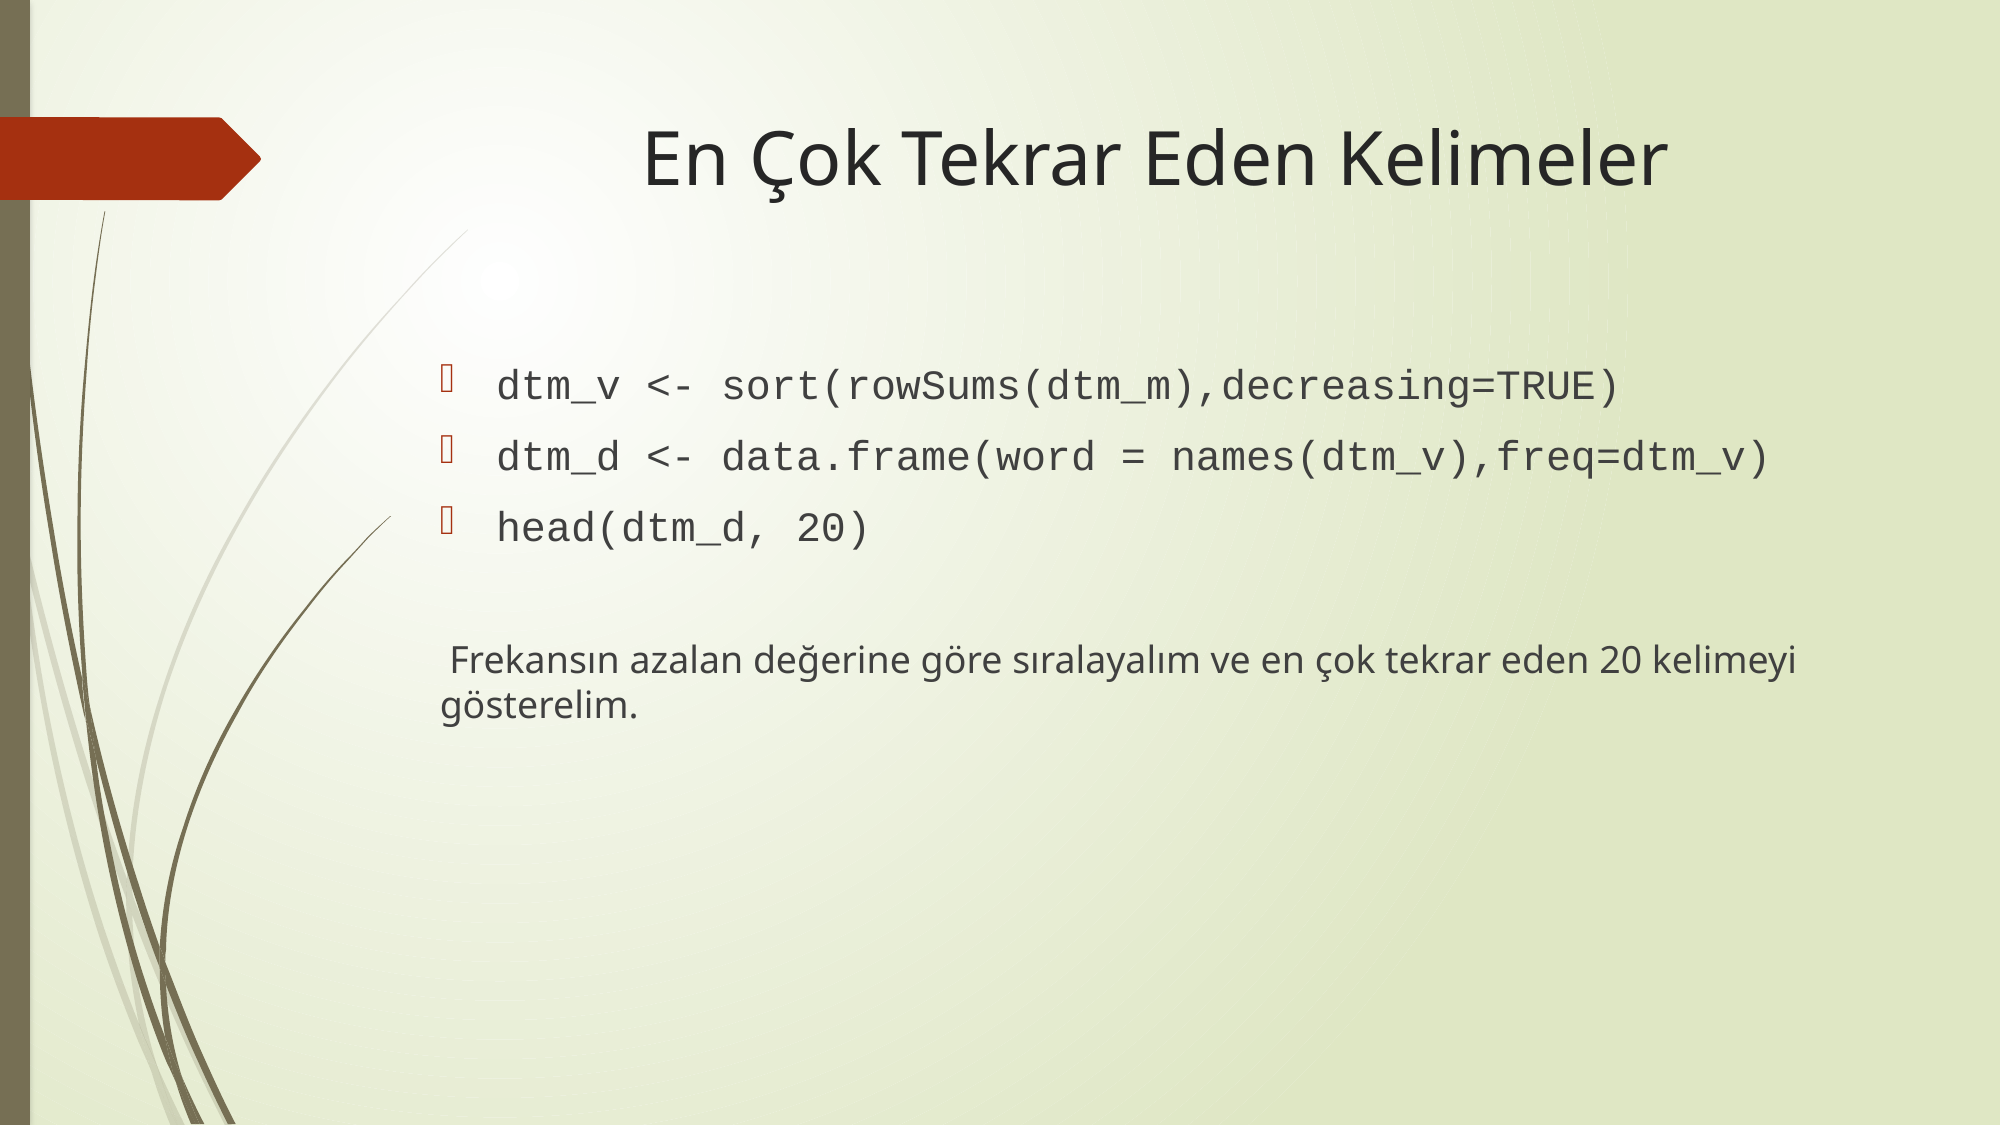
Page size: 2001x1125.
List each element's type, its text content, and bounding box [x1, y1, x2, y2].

title En Çok Tekrar Eden Kelimeler [425, 102, 1888, 313]
list dtm_v <- sort(rowSums(dtm_m),decreasing=TRUE) dtm_d <- data.frame(word = names(dtm_v),freq=dtm_v) head(dtm_d, 20) Frekansın azalan değerine göre sıralayalım ve en çok tekrar eden 20 kelimeyi gösterelim. [424, 350, 1888, 970]
